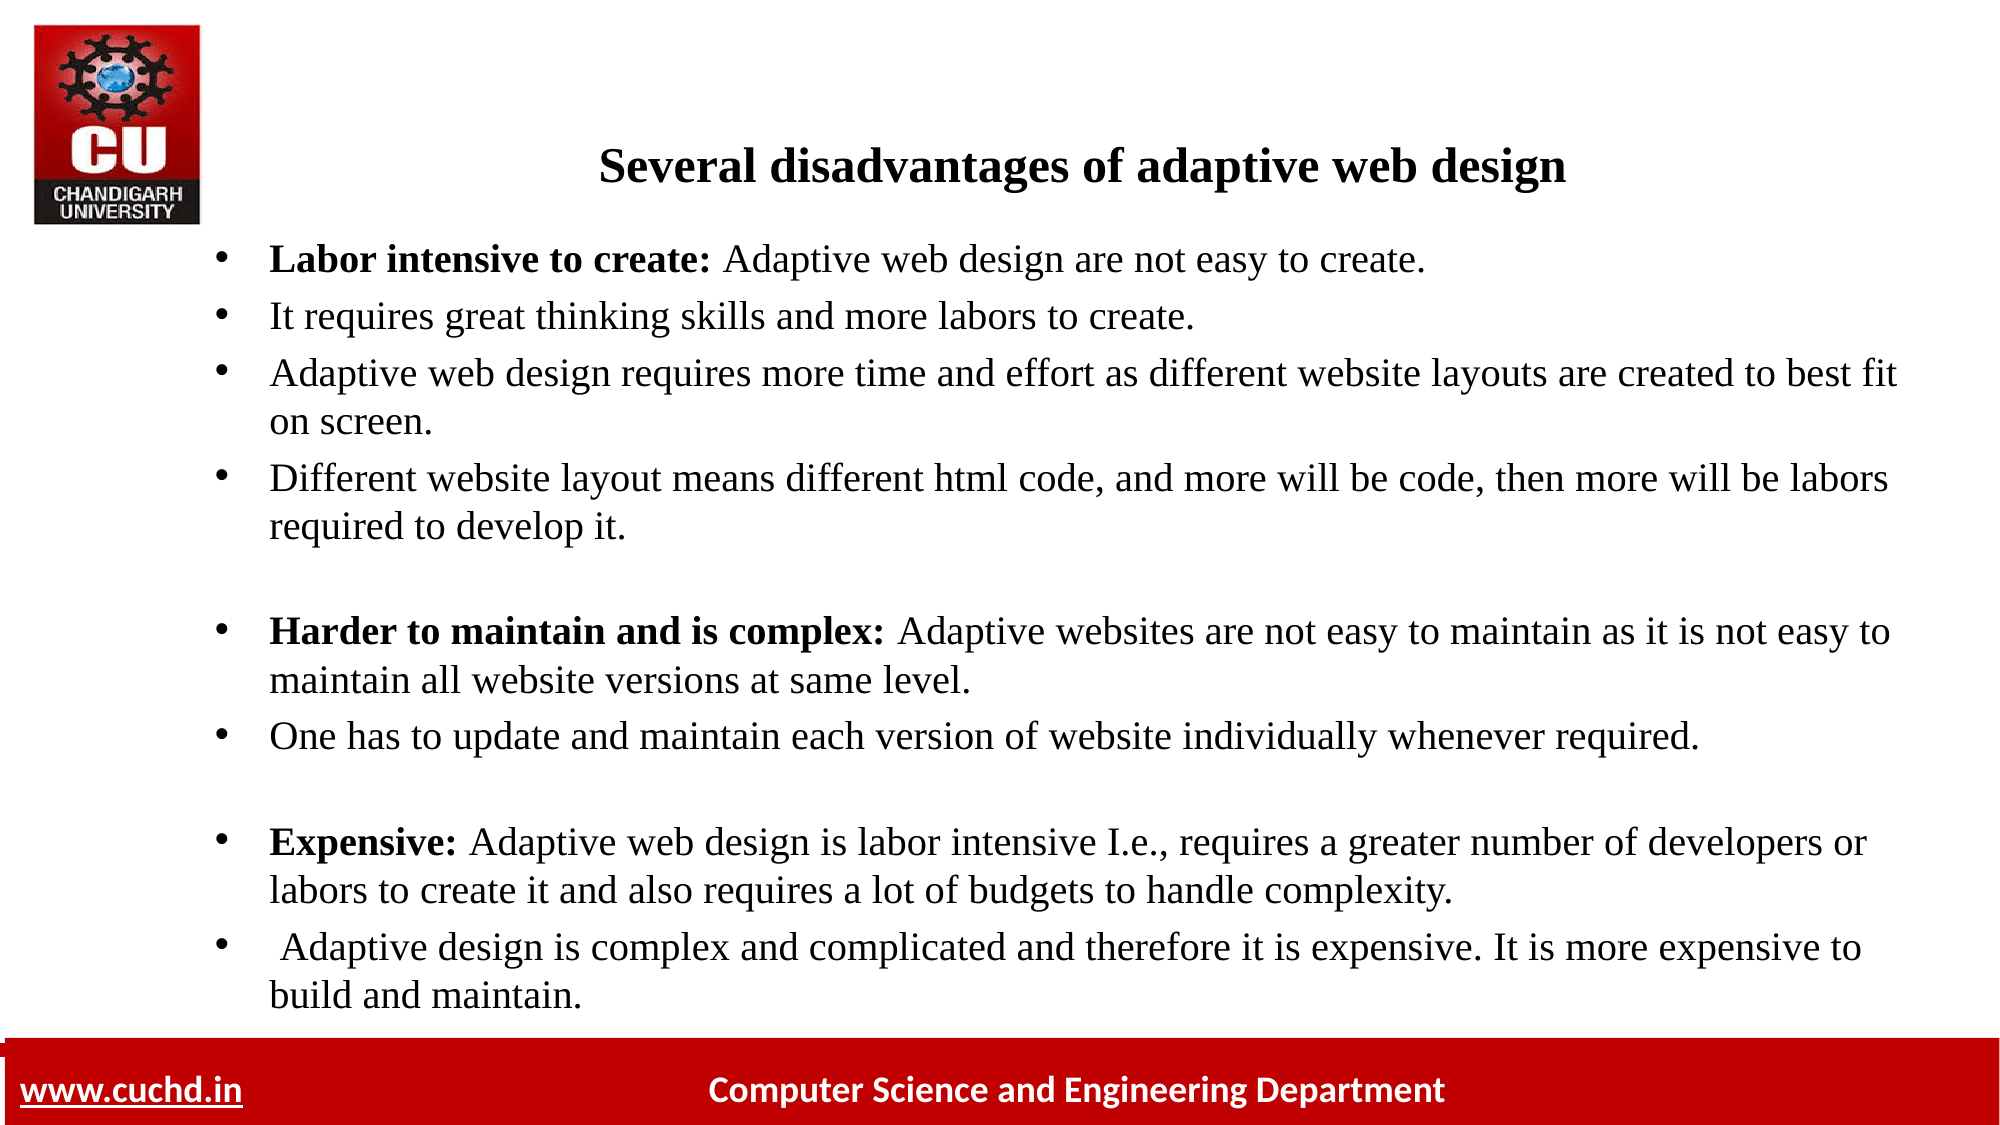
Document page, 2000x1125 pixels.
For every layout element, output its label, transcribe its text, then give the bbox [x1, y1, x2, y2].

list Labor intensive to create: Adaptive web design are not easy to create. It requires great thinking skills and more labors to create. Adaptive web design requires more time and effort as different website layouts are created to best fit on screen. Different website layout means different html code, and more will be code, then more will be labors required to develop it. Harder to maintain and is complex: Adaptive websites are not easy to maintain as it is not easy to maintain all website versions at same level. One has to update and maintain each version of website individually whenever required. Expensive: Adaptive web design is labor intensive I.e., requires a greater number of developers or labors to create it and also requires a lot of budgets to handle complexity. Adaptive design is complex and complicated and therefore it is expensive. It is more expensive to build and maintain. [199, 224, 1950, 1025]
picture [33, 24, 202, 225]
title Several disadvantages of adaptive web design [216, 99, 1950, 224]
